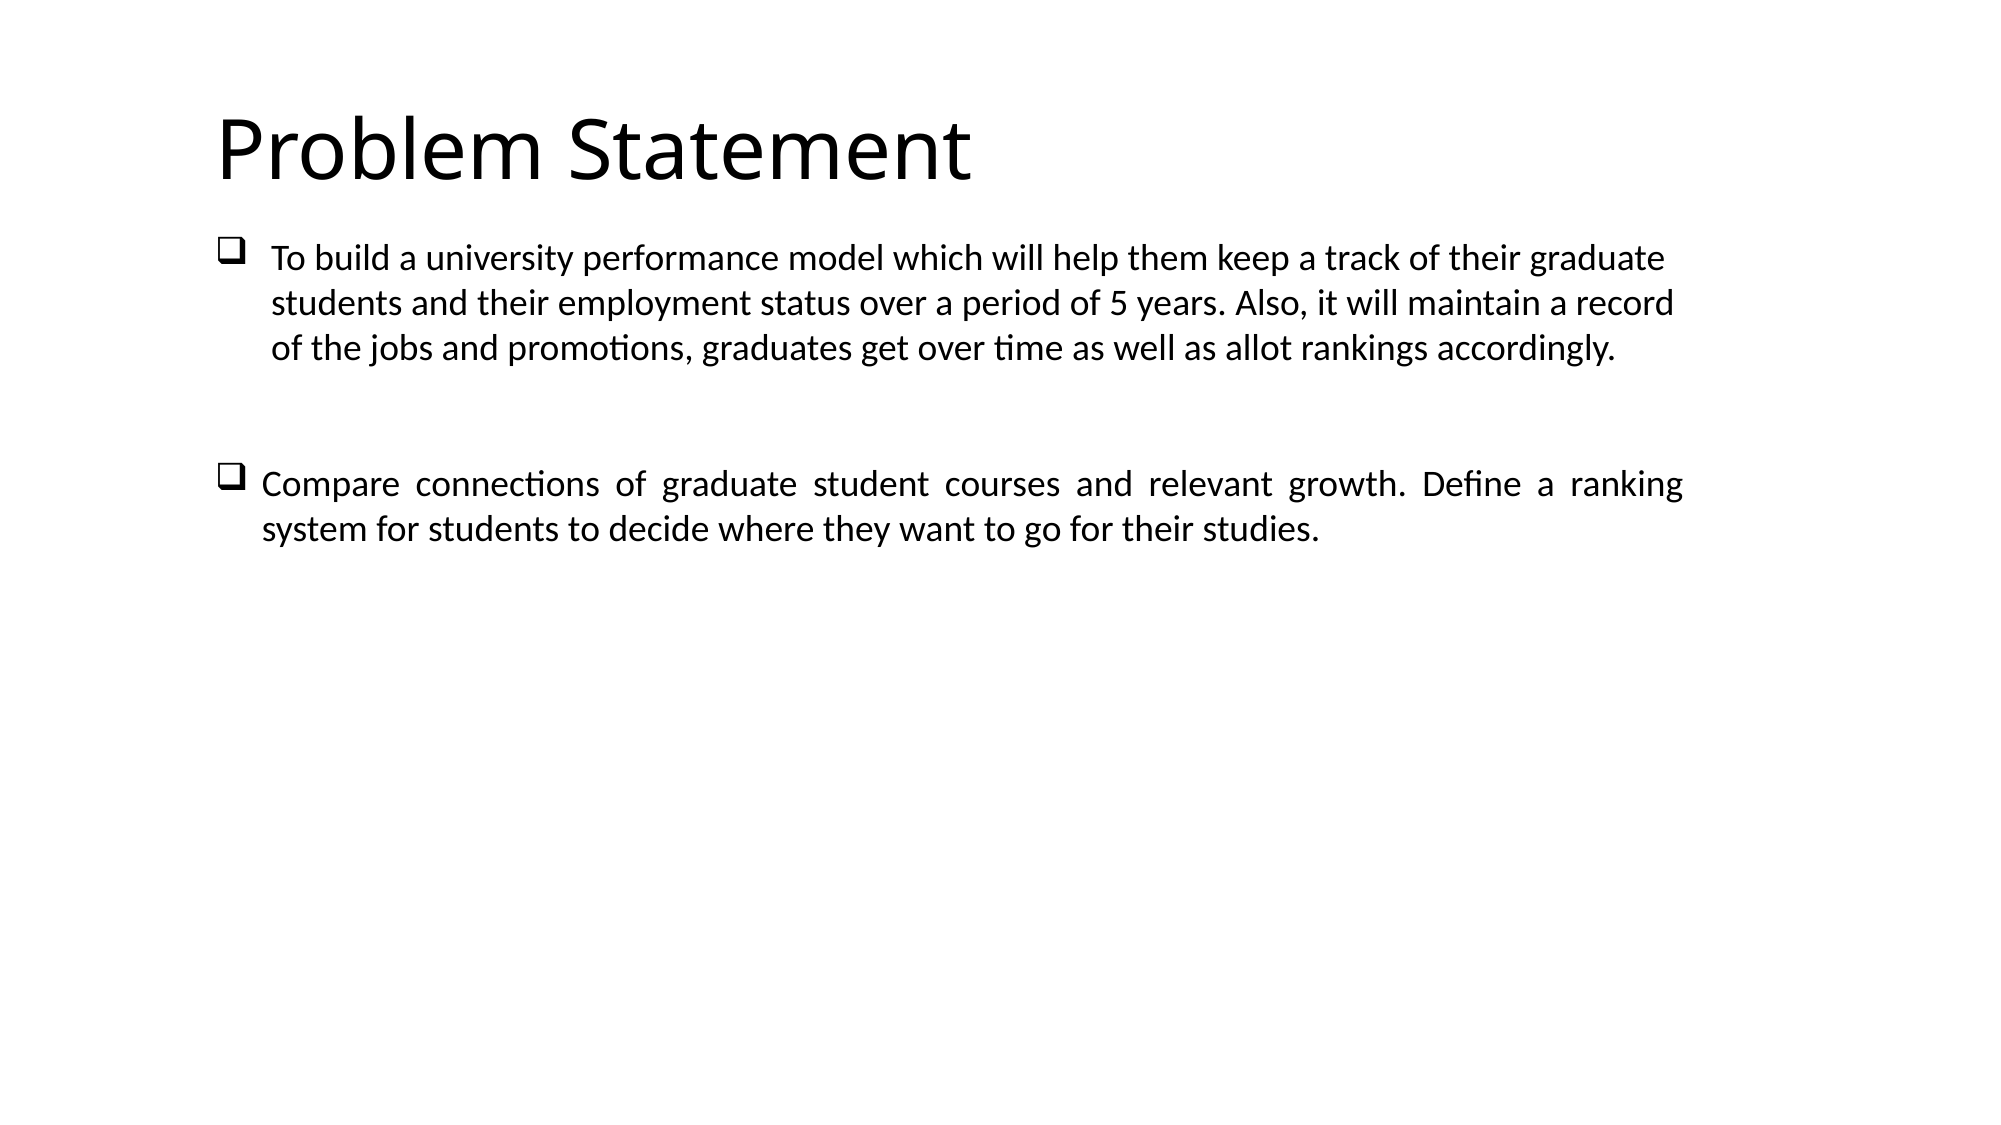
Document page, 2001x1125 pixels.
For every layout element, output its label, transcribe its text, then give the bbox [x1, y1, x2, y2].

title Problem Statement [200, 77, 1700, 205]
subtitle To build a university performance model which will help them keep a track of their graduate students and their employment status over a period of 5 years. Also, it will maintain a record of the jobs and promotions, graduates get over time as well as allot rankings accordingly. Compare connections of graduate student courses and relevant growth. Define a ranking system for students to decide where they want to go for their studies. [200, 225, 1700, 717]
